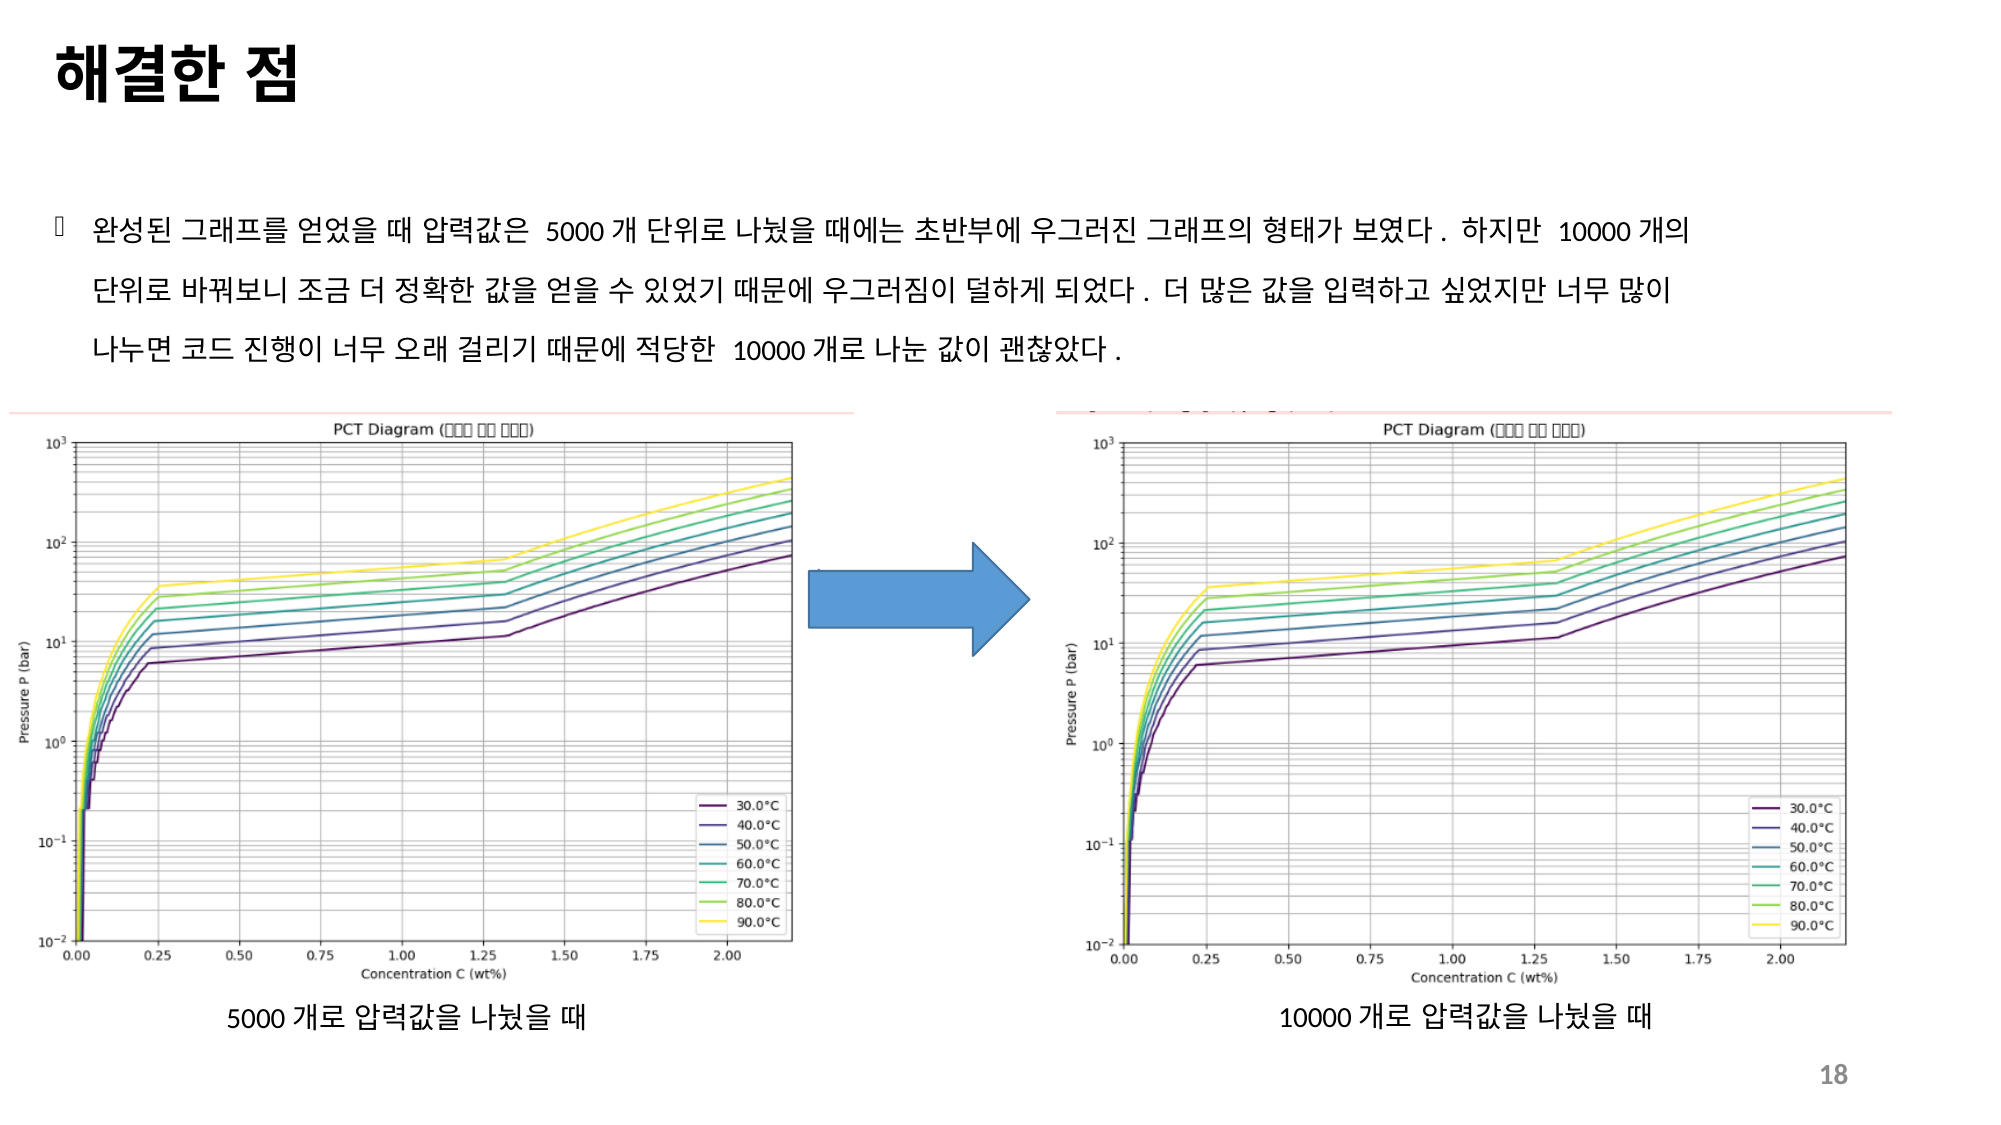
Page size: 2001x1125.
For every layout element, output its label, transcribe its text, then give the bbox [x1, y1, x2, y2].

slide_number 18 [1413, 1042, 1864, 1103]
text_box [854, 541, 1031, 657]
text_box 10000개로 압력값을 나눴을 때 [1263, 991, 1755, 1041]
list 완성된 그래프를 얻었을 때 압력값은 5000개 단위로 나눴을 때에는 초반부에 우그러진 그래프의 형태가 보였다. 하지만 10000개의 단위로 바꿔보니 조금 더 정확한 값을 얻을 수 있었기 때문에 우그러짐이 덜하게 되었다. 더 많은 값을 입력하고 싶었지만 너무 많이 나누면 코드 진행이 너무 오래 걸리기 때문에 적당한 10000개로 나눈 값이 괜찮았다. [39, 180, 1765, 381]
picture [1040, 411, 1892, 990]
title 해결한 점 [39, 27, 1524, 128]
picture [0, 412, 854, 992]
text_box 5000개로 압력값을 나눴을 때 [211, 992, 739, 1042]
